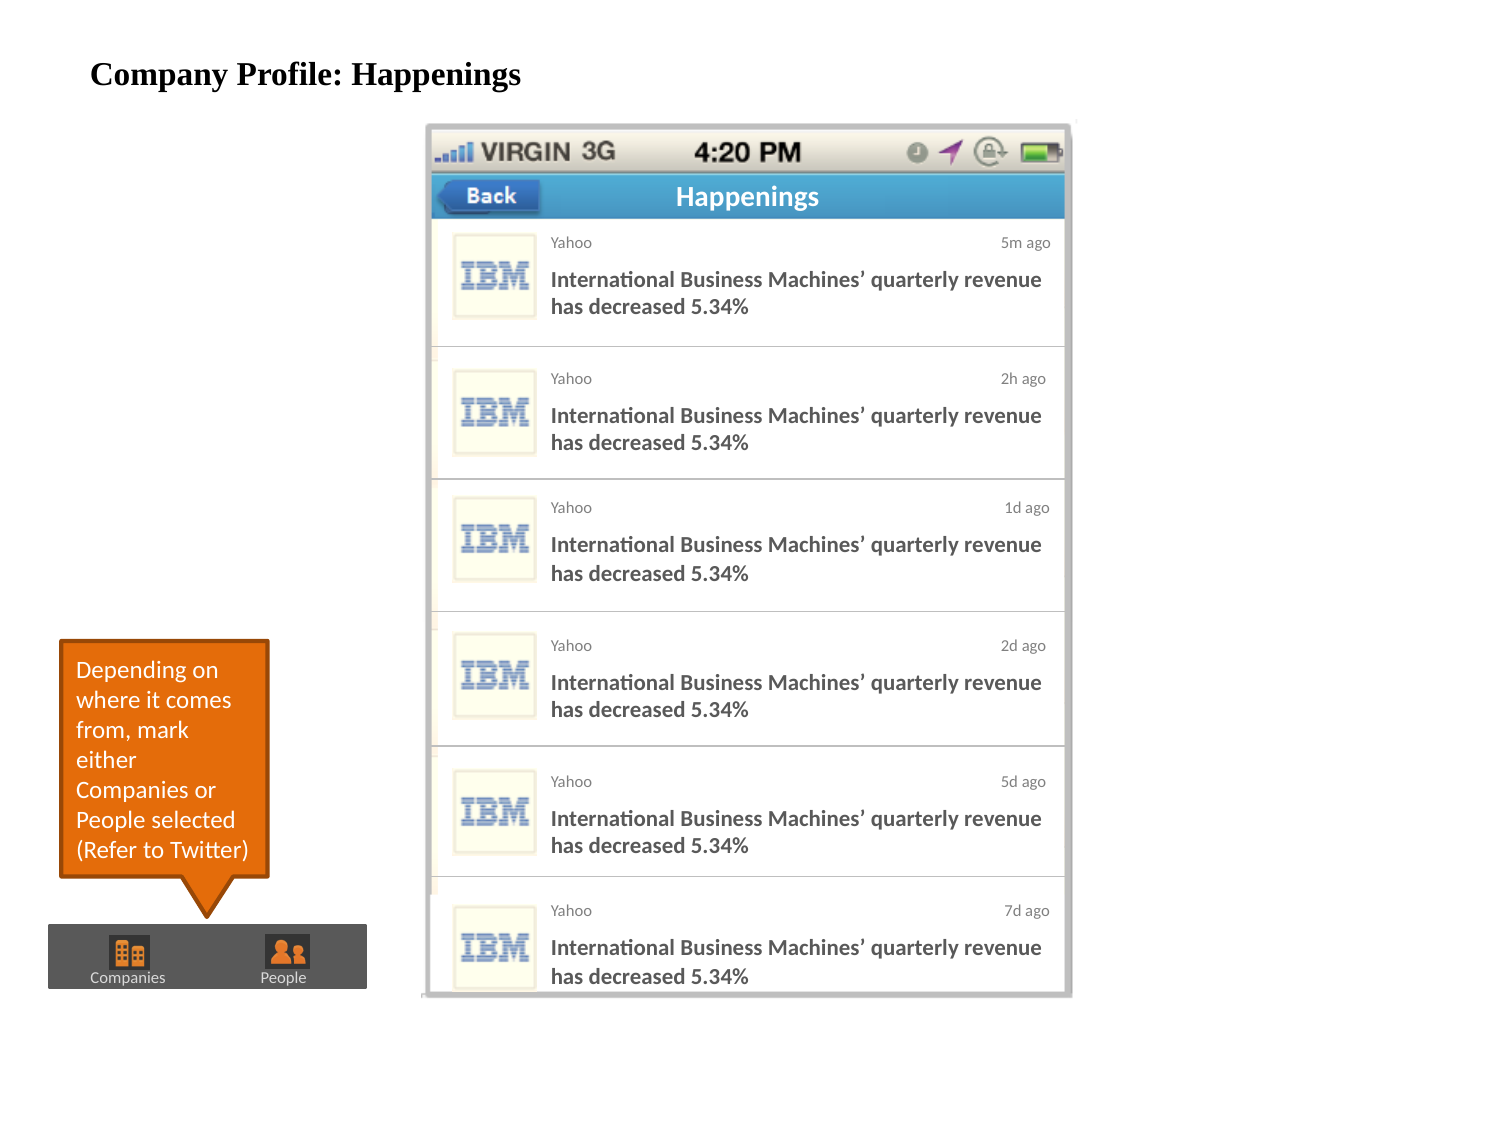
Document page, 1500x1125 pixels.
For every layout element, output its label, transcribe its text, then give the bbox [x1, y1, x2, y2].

text_box [205, 924, 367, 989]
picture [109, 934, 150, 971]
text_box Companies [54, 959, 202, 994]
text_box Depending on where it comes from, mark either Companies or People selected (Refer to Twitter) [59, 638, 270, 920]
picture [265, 934, 310, 969]
picture [421, 119, 1079, 1006]
text_box [48, 924, 205, 989]
text_box People [209, 959, 358, 994]
text_box Company Profile: Happenings [75, 45, 775, 101]
